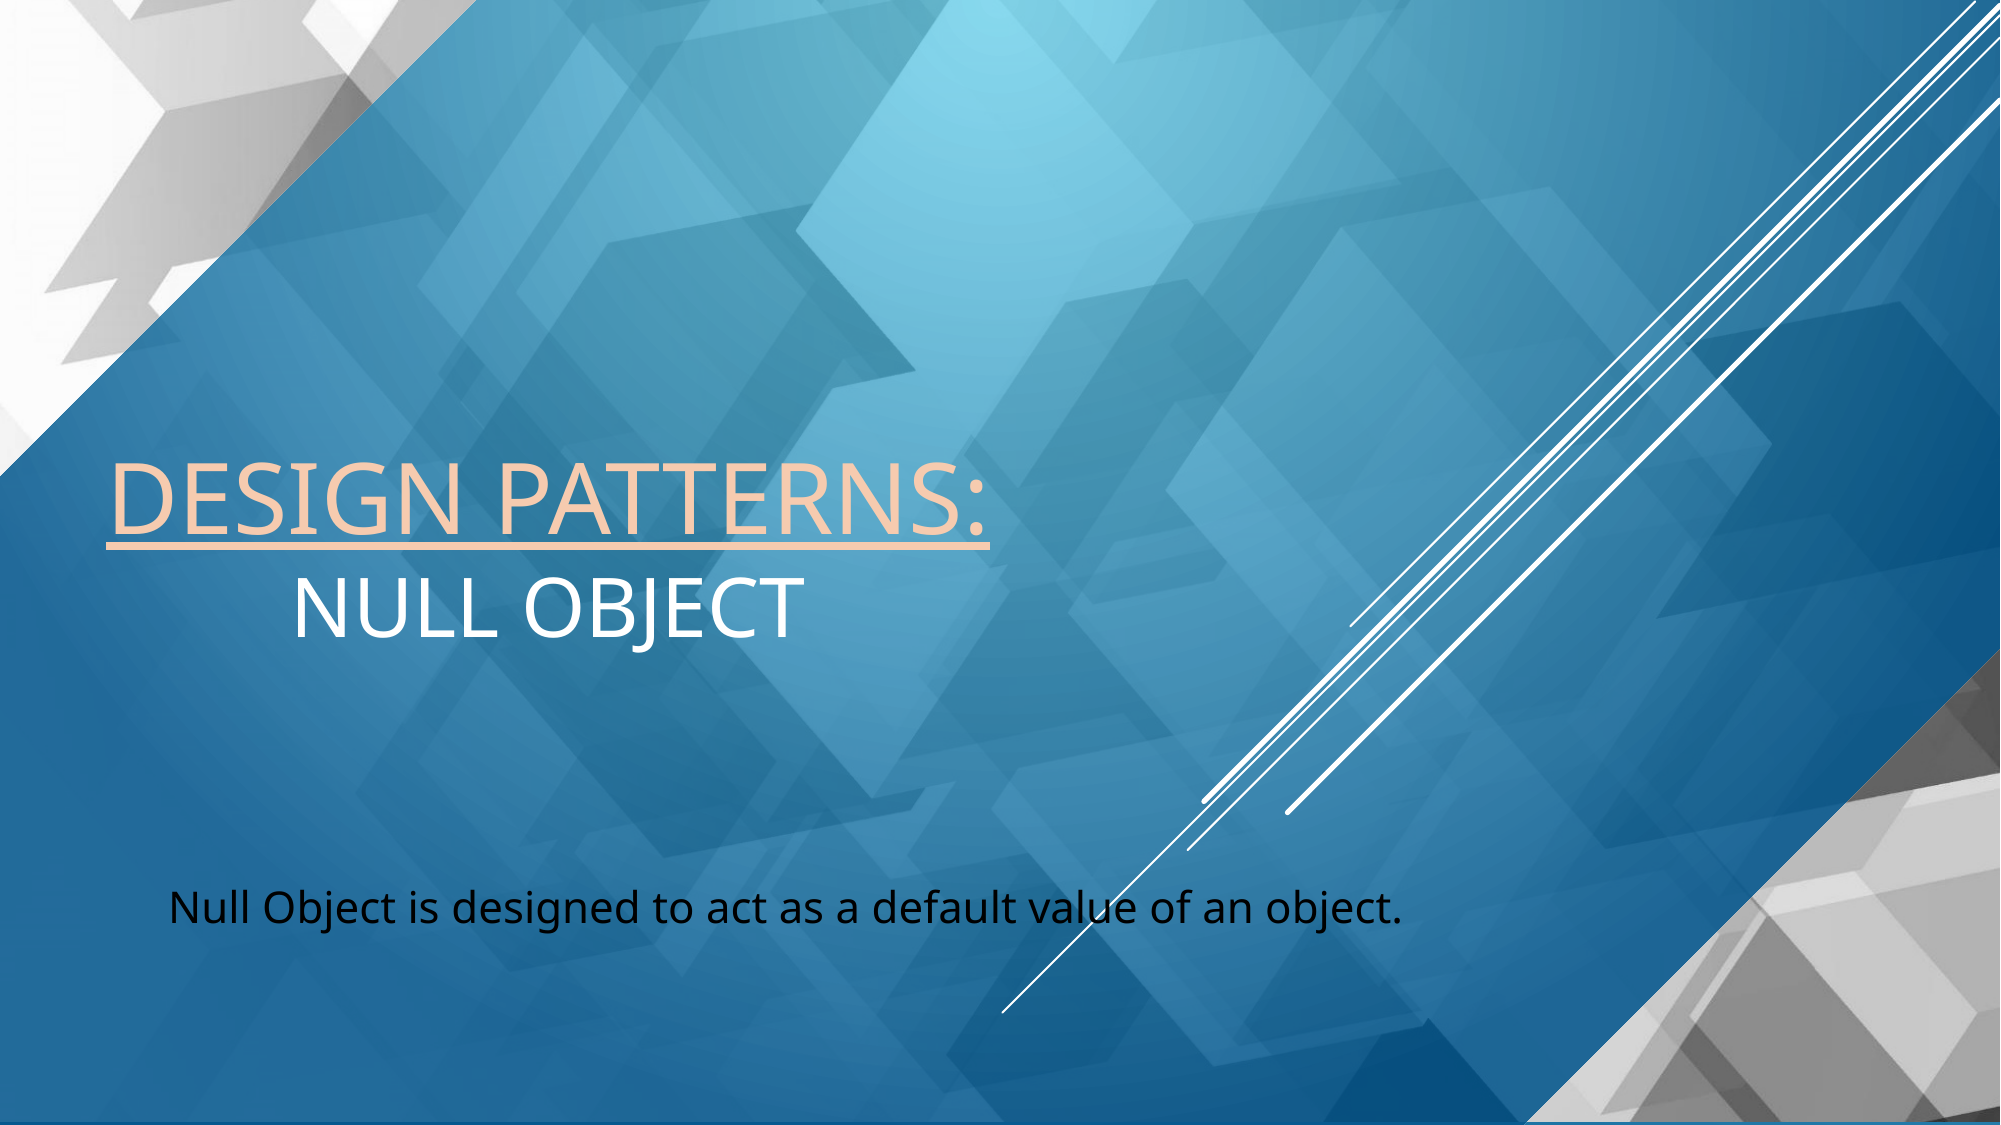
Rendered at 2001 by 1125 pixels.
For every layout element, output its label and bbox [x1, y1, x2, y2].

text_box [1002, 1, 2000, 1013]
picture [0, 0, 2000, 1122]
